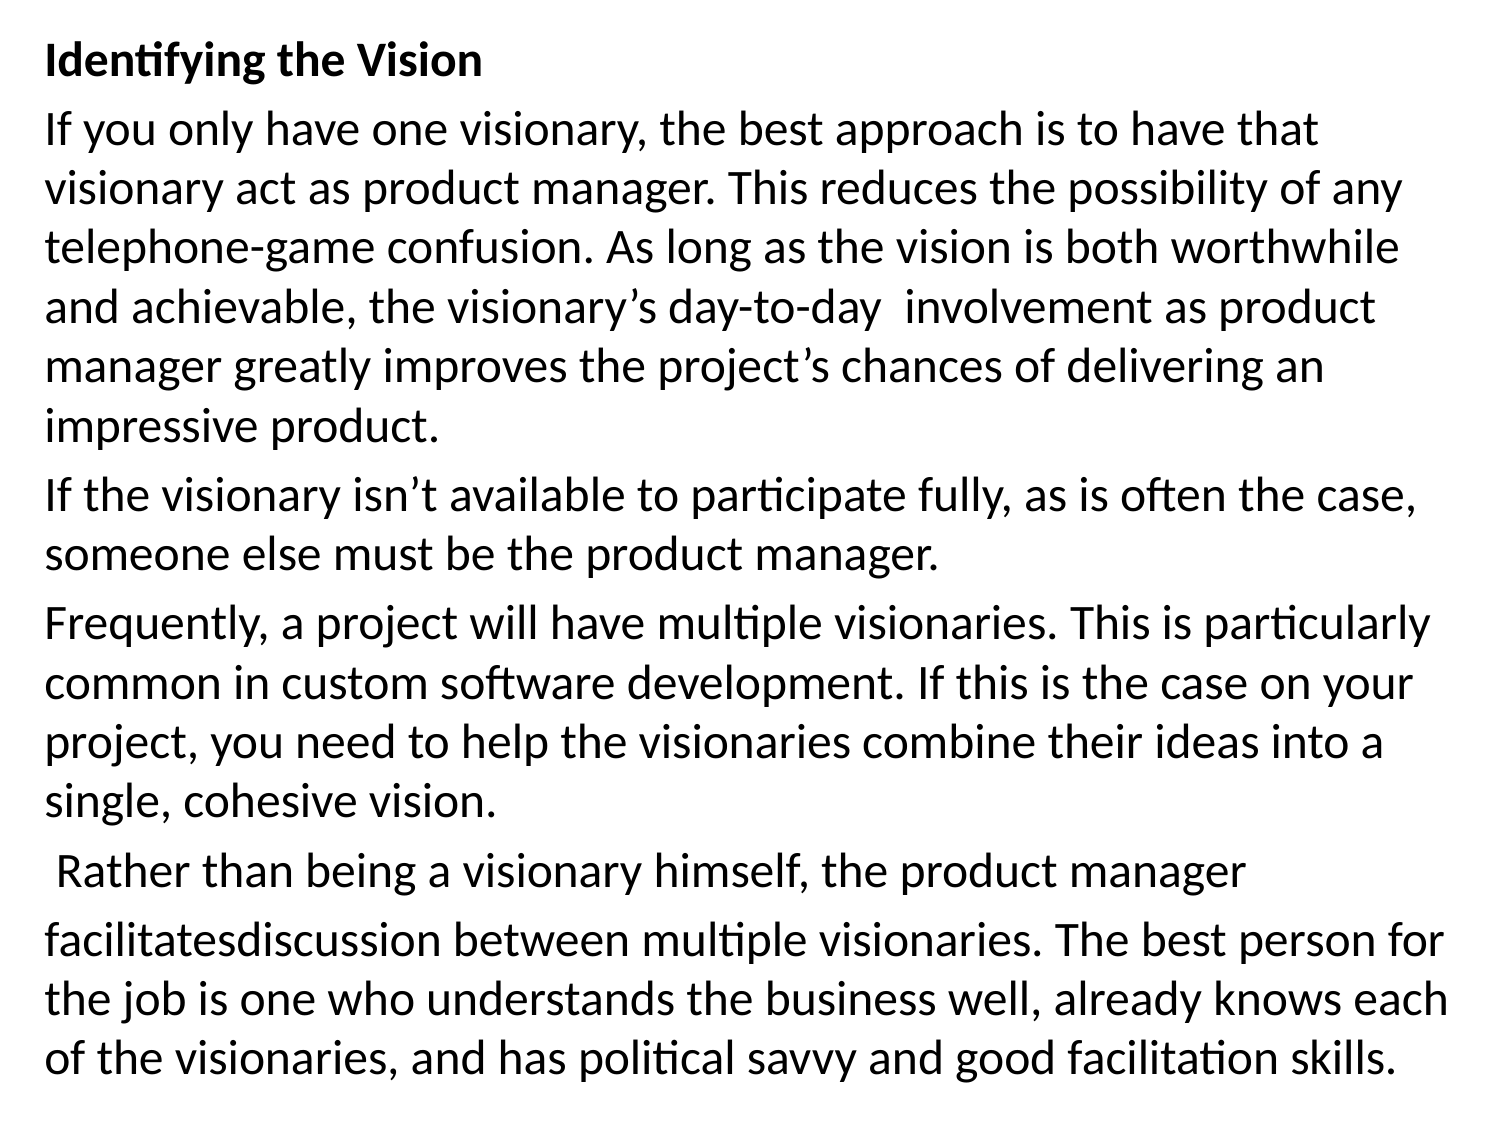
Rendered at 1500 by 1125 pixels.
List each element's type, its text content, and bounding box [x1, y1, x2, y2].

list Identifying the Vision If you only have one visionary, the best approach is to have that visionary act as product manager. This reduces the possibility of any telephone-game confusion. As long as the vision is both worthwhile and achievable, the visionary’s day-to-day involvement as product manager greatly improves the project’s chances of delivering an impressive product. If the visionary isn’t available to participate fully, as is often the case, someone else must be the product manager. Frequently, a project will have multiple visionaries. This is particularly common in custom software development. If this is the case on your project, you need to help the visionaries combine their ideas into a single, cohesive vision. Rather than being a visionary himself, the product manager facilitatesdiscussion between multiple visionaries. The best person for the job is one who understands the business well, already knows each of the visionaries, and has political savvy and good facilitation skills. [29, 19, 1483, 1094]
